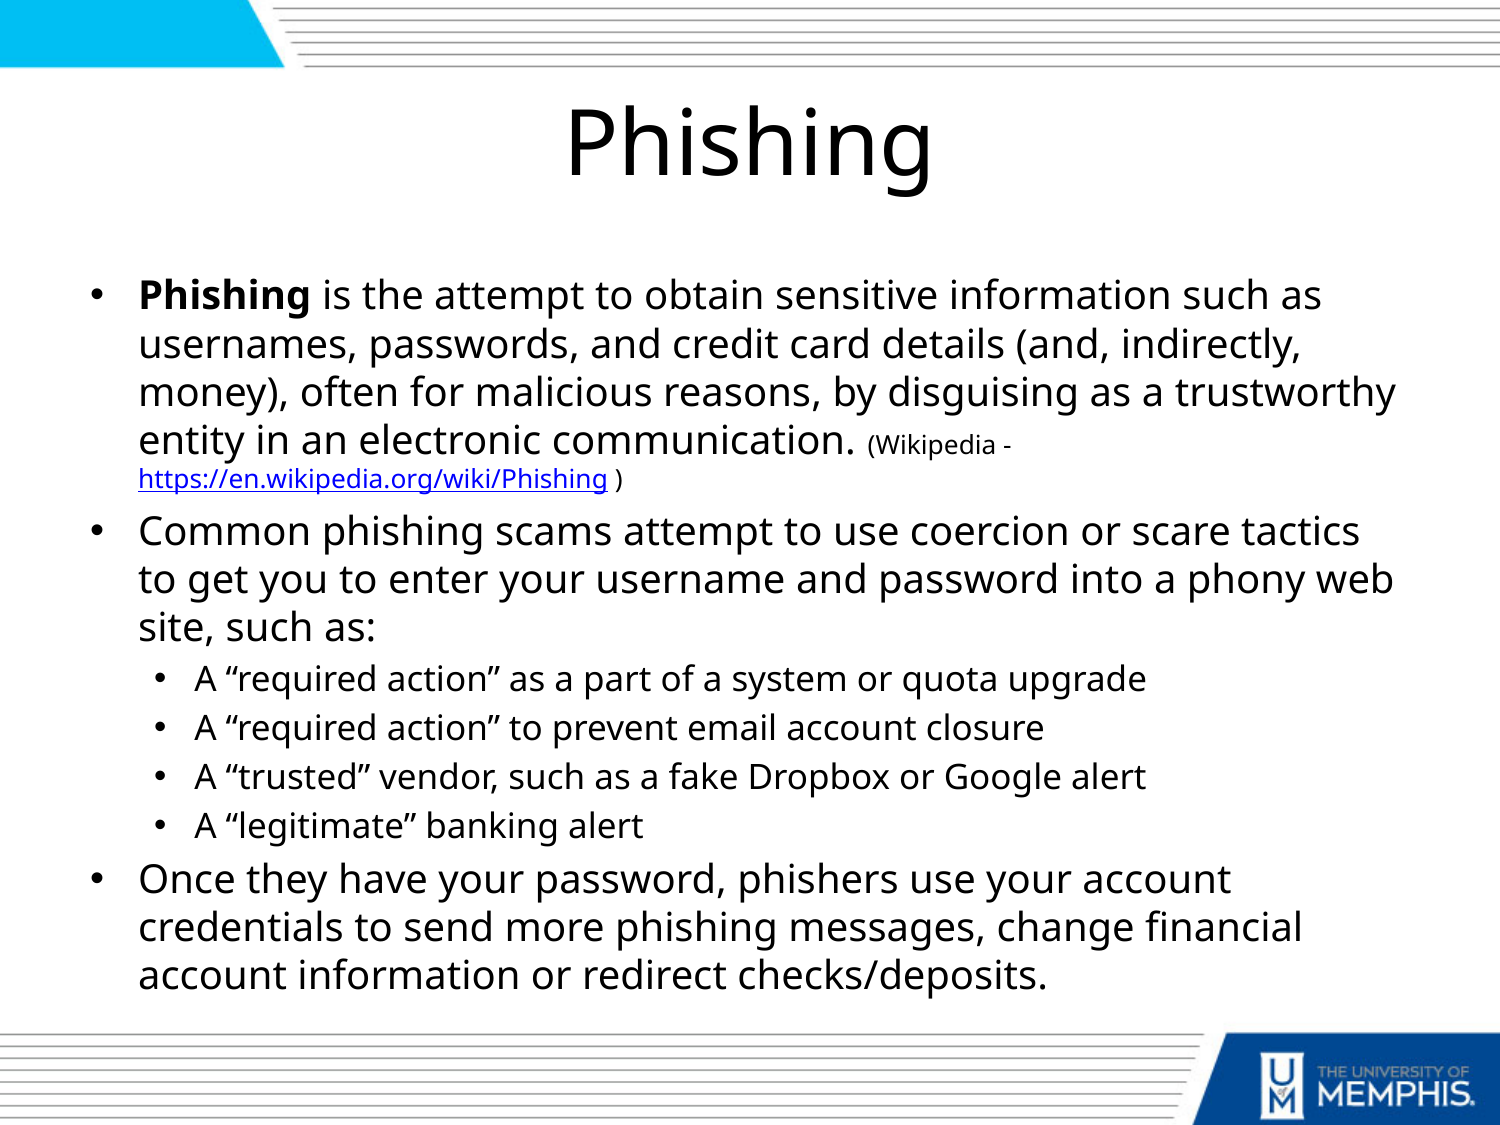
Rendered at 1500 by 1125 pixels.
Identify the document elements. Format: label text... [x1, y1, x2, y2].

title Phishing [75, 45, 1425, 233]
list Phishing is the attempt to obtain sensitive information such as usernames, passwords, and credit card details (and, indirectly, money), often for malicious reasons, by disguising as a trustworthy entity in an electronic communication. (Wikipedia - https://en.wikipedia.org/wiki/Phishing ) Common phishing scams attempt to use coercion or scare tactics to get you to enter your username and password into a phony web site, such as: A “required action” as a part of a system or quota upgrade A “required action” to prevent email account closure A “trusted” vendor, such as a fake Dropbox or Google alert A “legitimate” banking alert Once they have your password, phishers use your account credentials to send more phishing messages, change financial account information or redirect checks/deposits. [75, 262, 1425, 1005]
picture [0, 0, 1500, 1125]
